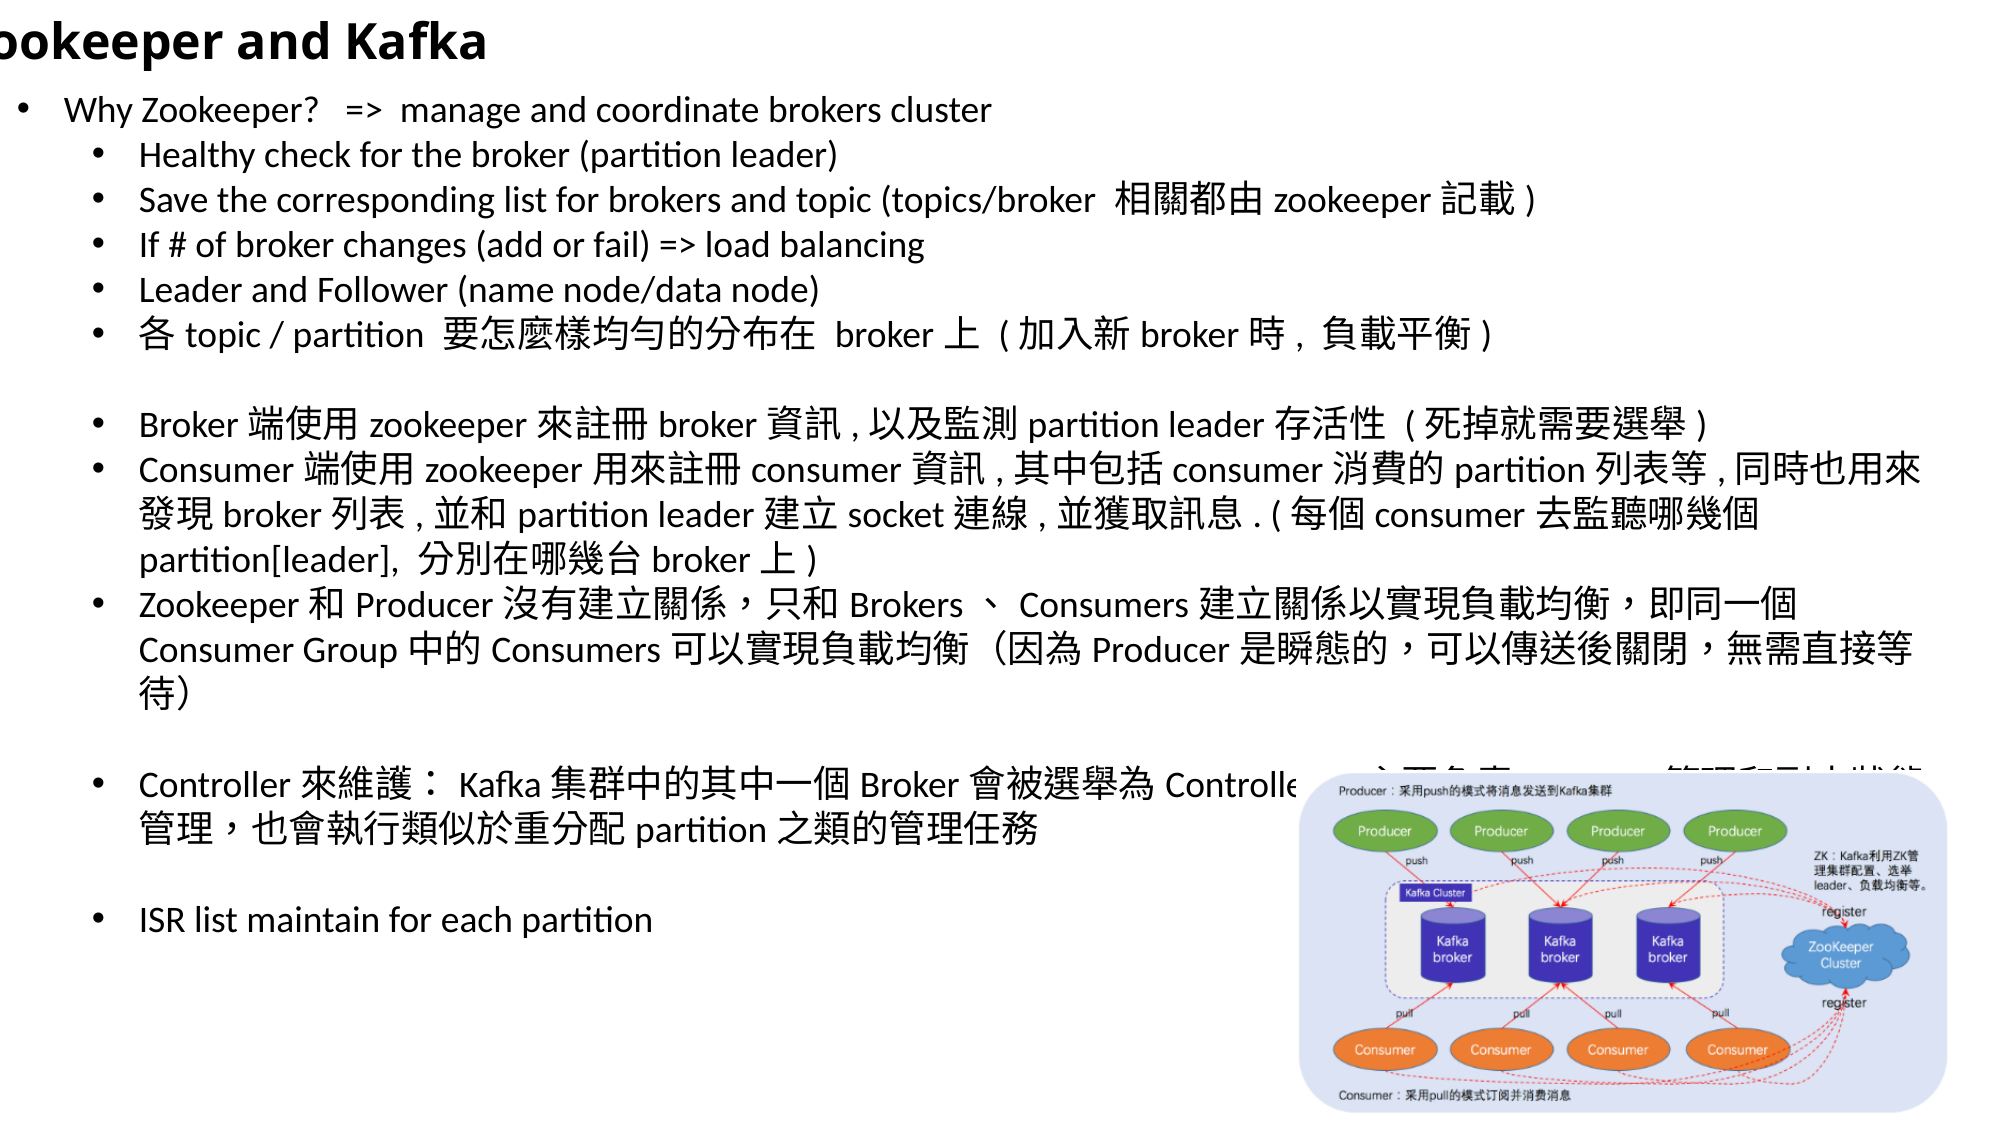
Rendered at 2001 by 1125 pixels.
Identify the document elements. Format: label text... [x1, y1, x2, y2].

text_box Zookeeper and Kafka [0, 2, 504, 77]
picture [1296, 770, 1950, 1115]
text_box Why Zookeeper? => manage and coordinate brokers cluster Healthy check for the broker (partition leader) Save the corresponding list for brokers and topic (topics/broker 相關都由zookeeper記載) If # of broker changes (add or fail) => load balancing Leader and Follower (name node/data node) 各topic / partition 要怎麼樣均勻的分布在 broker上 (加入新broker時, 負載平衡) Broker端使用zookeeper來註冊broker資訊,以及監測partition leader存活性 (死掉就需要選舉) Consumer端使用zookeeper用來註冊consumer資訊,其中包括consumer消費的partition列表等,同時也用來發現broker列表,並和partition leader建立socket連線,並獲取訊息. (每個consumer去監聽哪幾個partition[leader], 分別在哪幾台broker上) Zookeeper和Producer沒有建立關係，只和Brokers、Consumers建立關係以實現負載均衡，即同一個Consumer Group中的Consumers可以實現負載均衡（因為Producer是瞬態的，可以傳送後關閉，無需直接等待） Controller來維護：Kafka集群中的其中一個Broker會被選舉為Controller，主要負責Partition管理和副本狀態管理，也會執行類似於重分配partition之類的管理任務 ISR list maintain for each partition [2, 77, 1965, 948]
